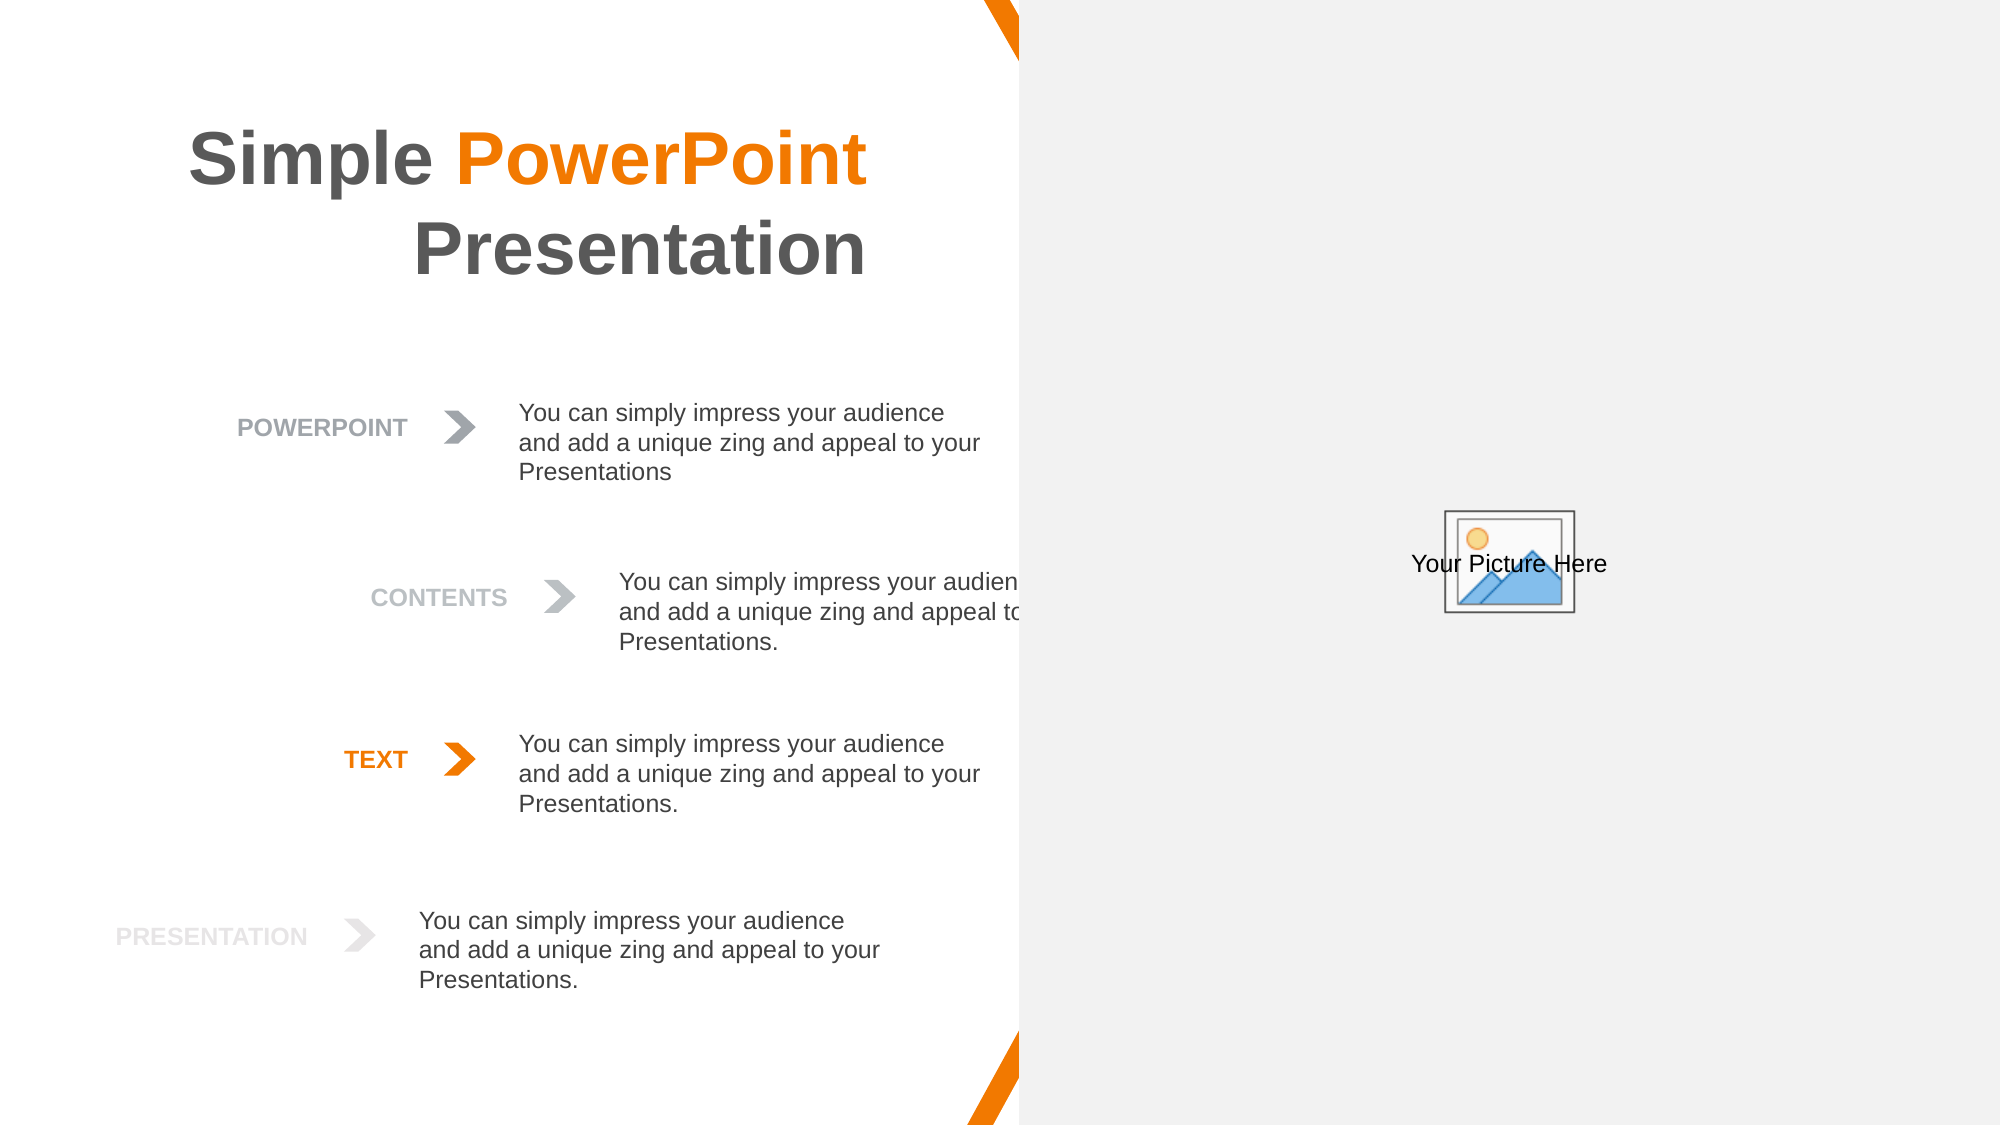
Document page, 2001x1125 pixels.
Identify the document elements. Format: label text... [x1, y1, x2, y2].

text_box [390, 106, 1019, 557]
text_box Simple PowerPoint Presentation [88, 102, 883, 297]
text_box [174, 388, 999, 495]
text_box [174, 720, 999, 827]
text_box [390, 664, 1019, 1019]
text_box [274, 557, 1019, 664]
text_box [74, 896, 899, 1003]
picture [1019, 0, 2000, 1125]
